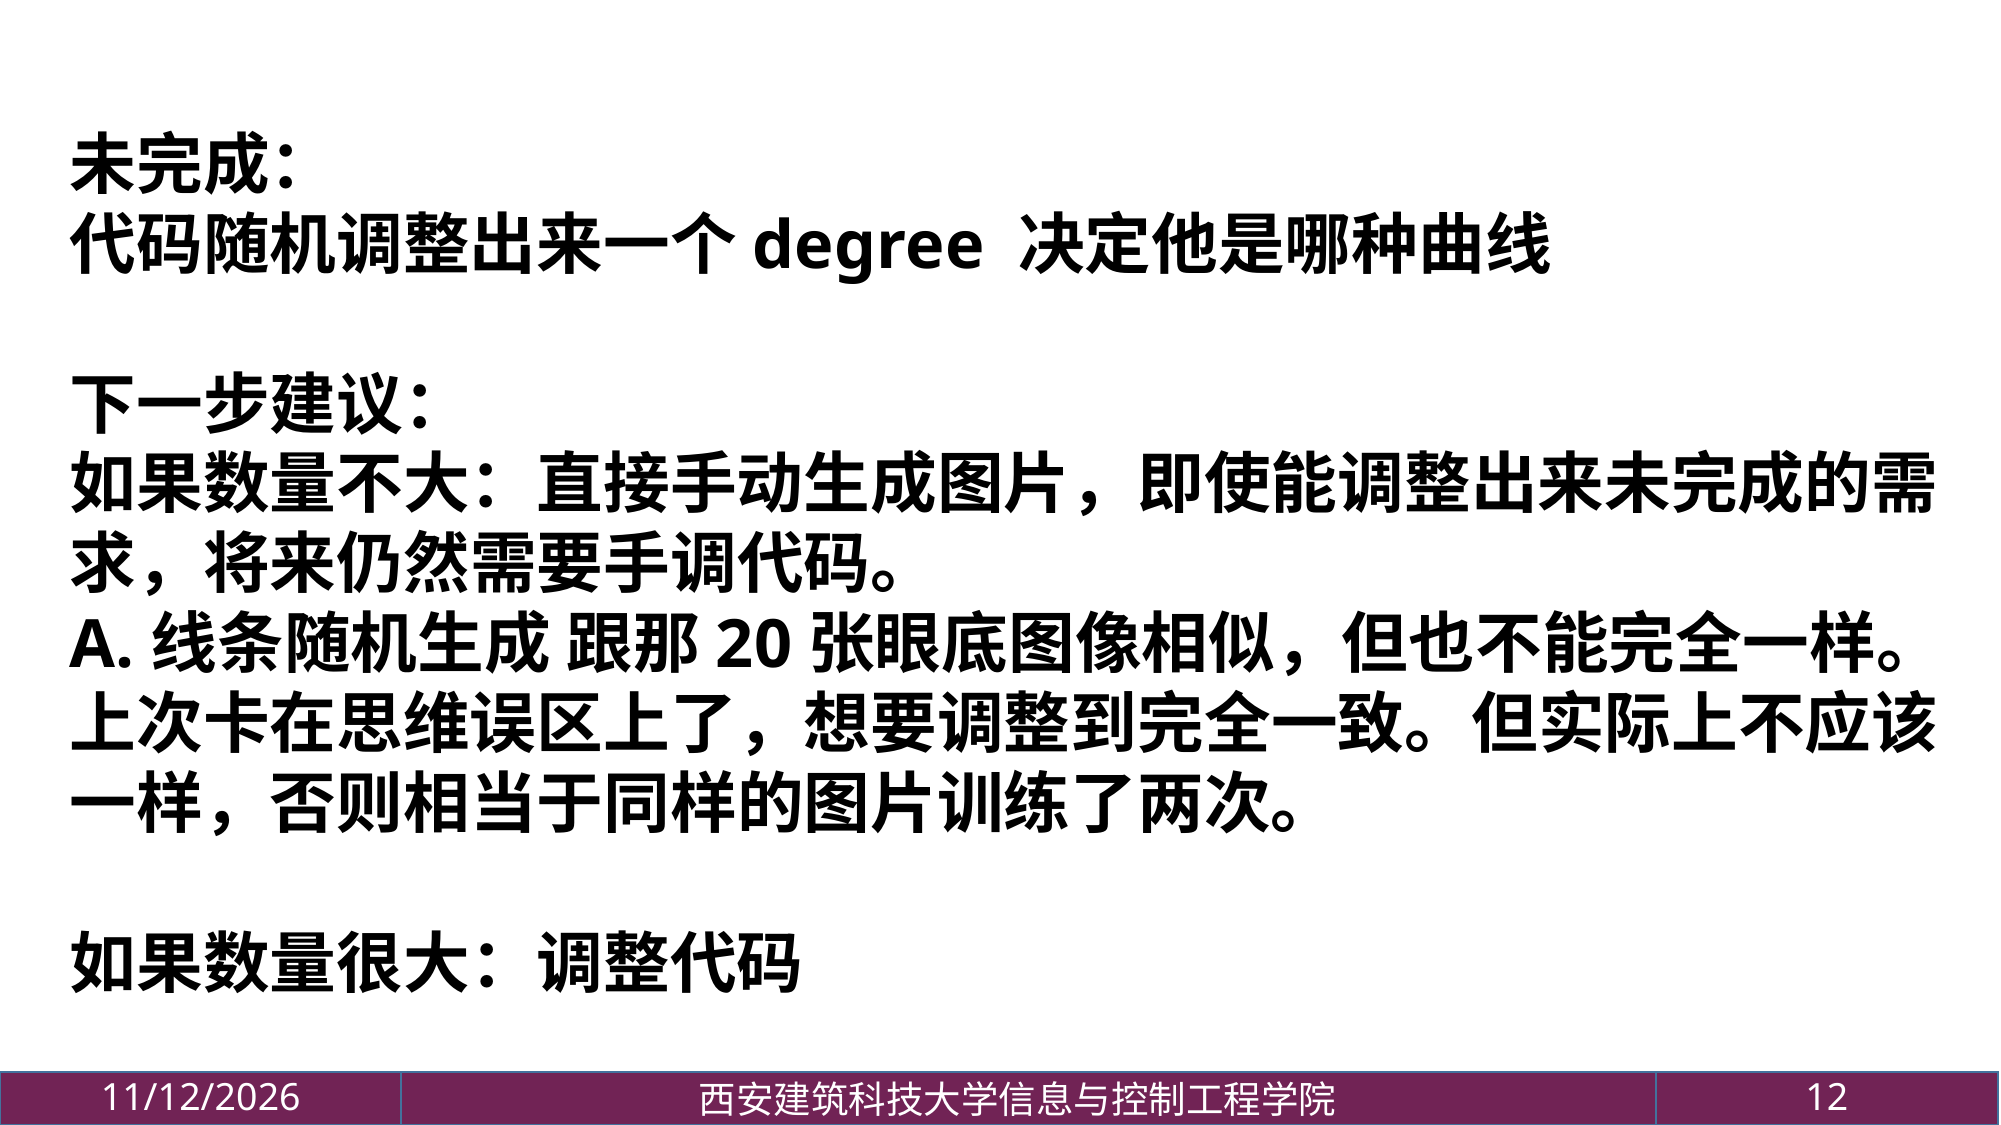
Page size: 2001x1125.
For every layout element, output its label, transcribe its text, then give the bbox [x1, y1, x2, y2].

text_box 未完成： 代码随机调整出来一个degree 决定他是哪种曲线 下一步建议： 如果数量不大：直接手动生成图片，即使能调整出来未完成的需求，将来仍然需要手调代码。 A.线条随机生成 跟那20张眼底图像相似，但也不能完全一样。上次卡在思维误区上了，想要调整到完全一致。但实际上不应该一样，否则相当于同样的图片训练了两次。 如果数量很大：调整代码 [54, 114, 1990, 1009]
